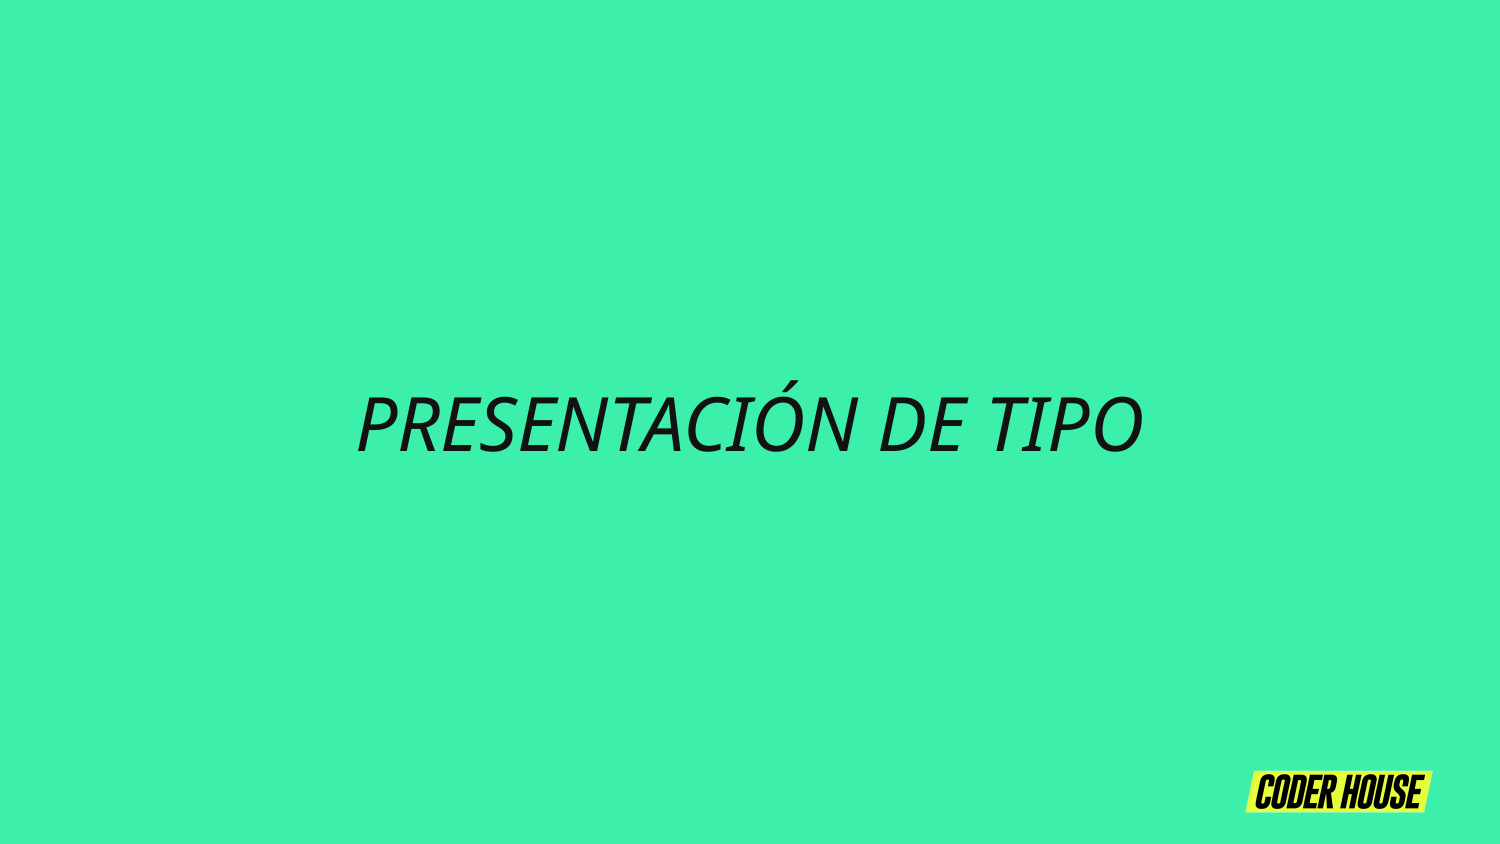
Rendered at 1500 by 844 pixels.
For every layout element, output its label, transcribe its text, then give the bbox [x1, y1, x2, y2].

picture [1241, 764, 1437, 819]
text_box PRESENTACIÓN DE TIPO [229, 340, 1271, 503]
